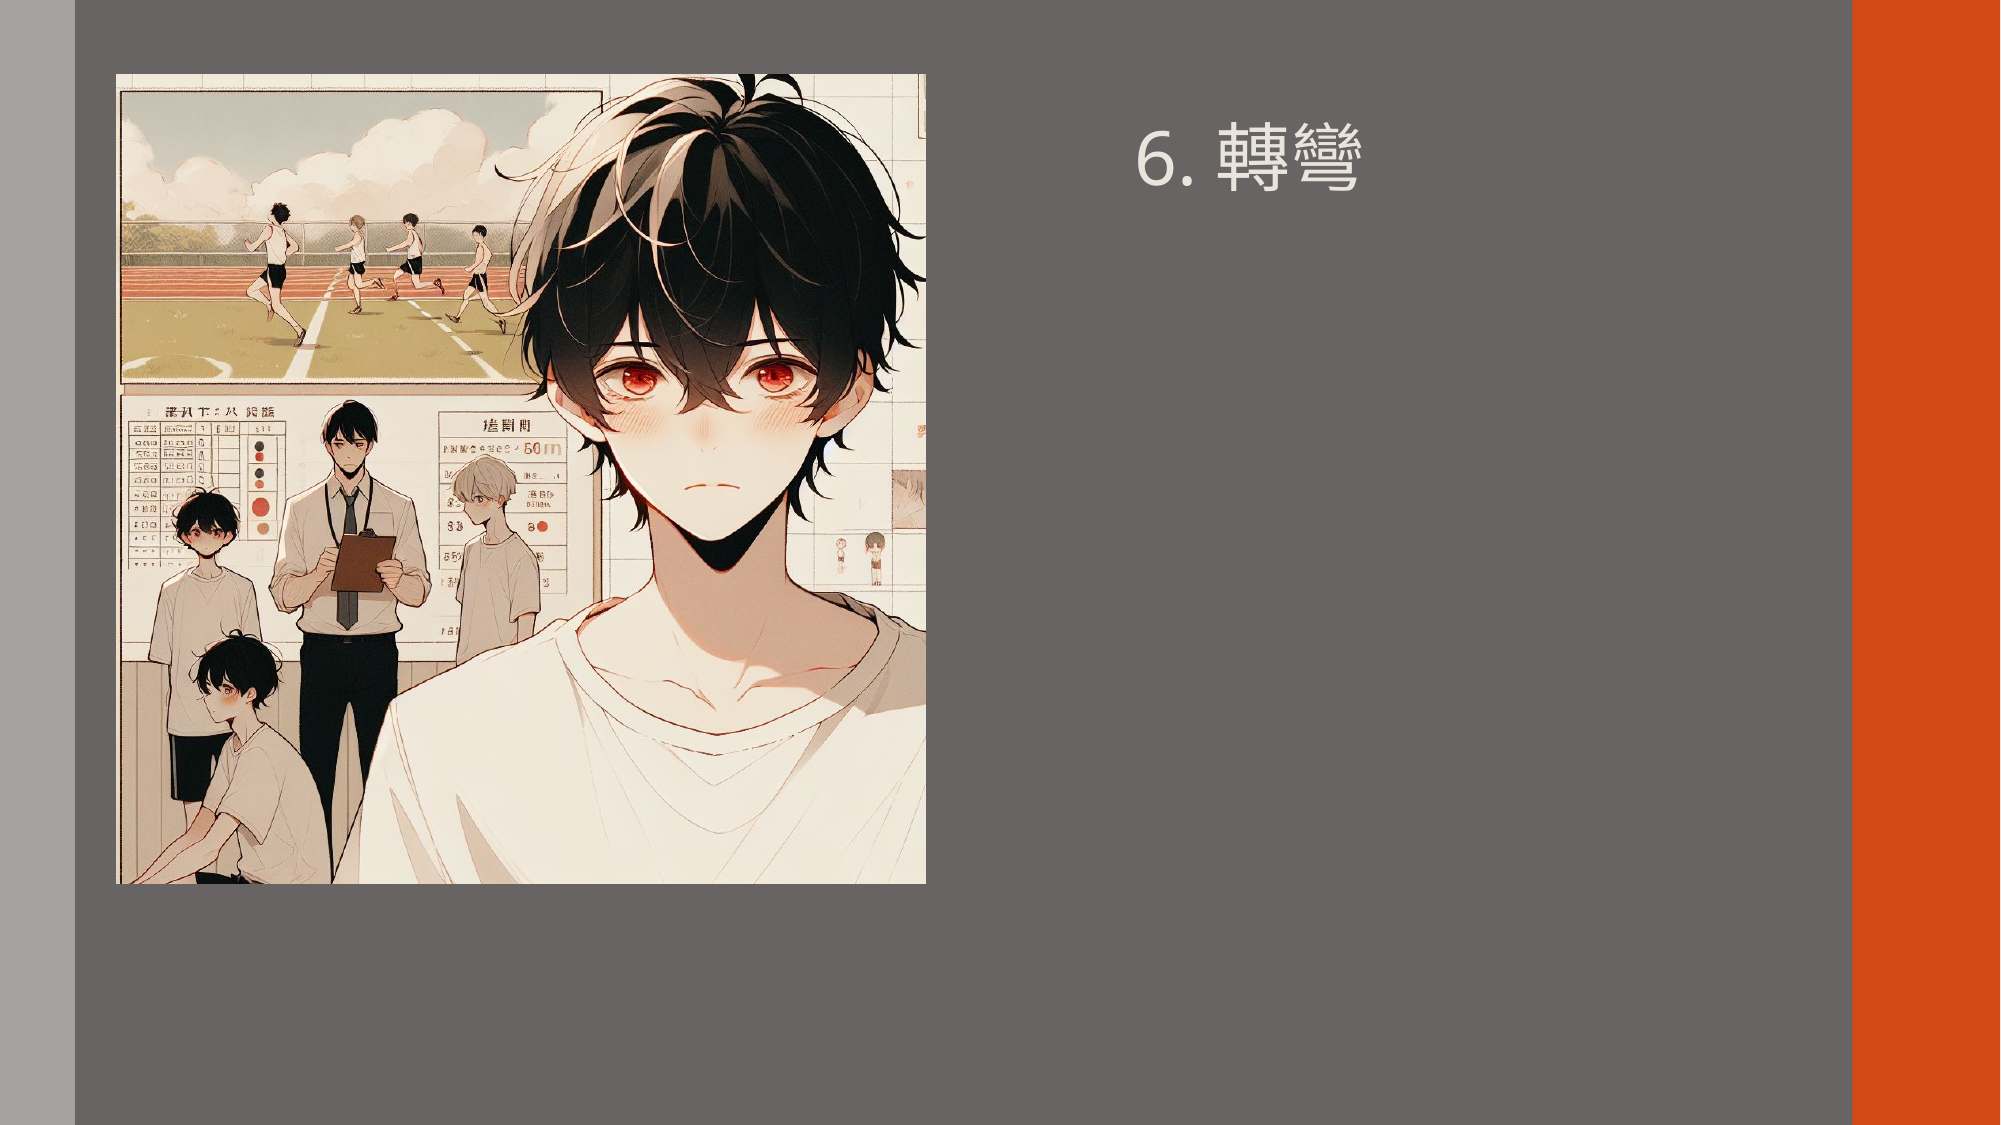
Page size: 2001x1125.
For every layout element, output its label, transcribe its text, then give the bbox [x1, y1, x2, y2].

text_box 6.轉彎 [500, 0, 2000, 299]
picture [116, 74, 926, 885]
